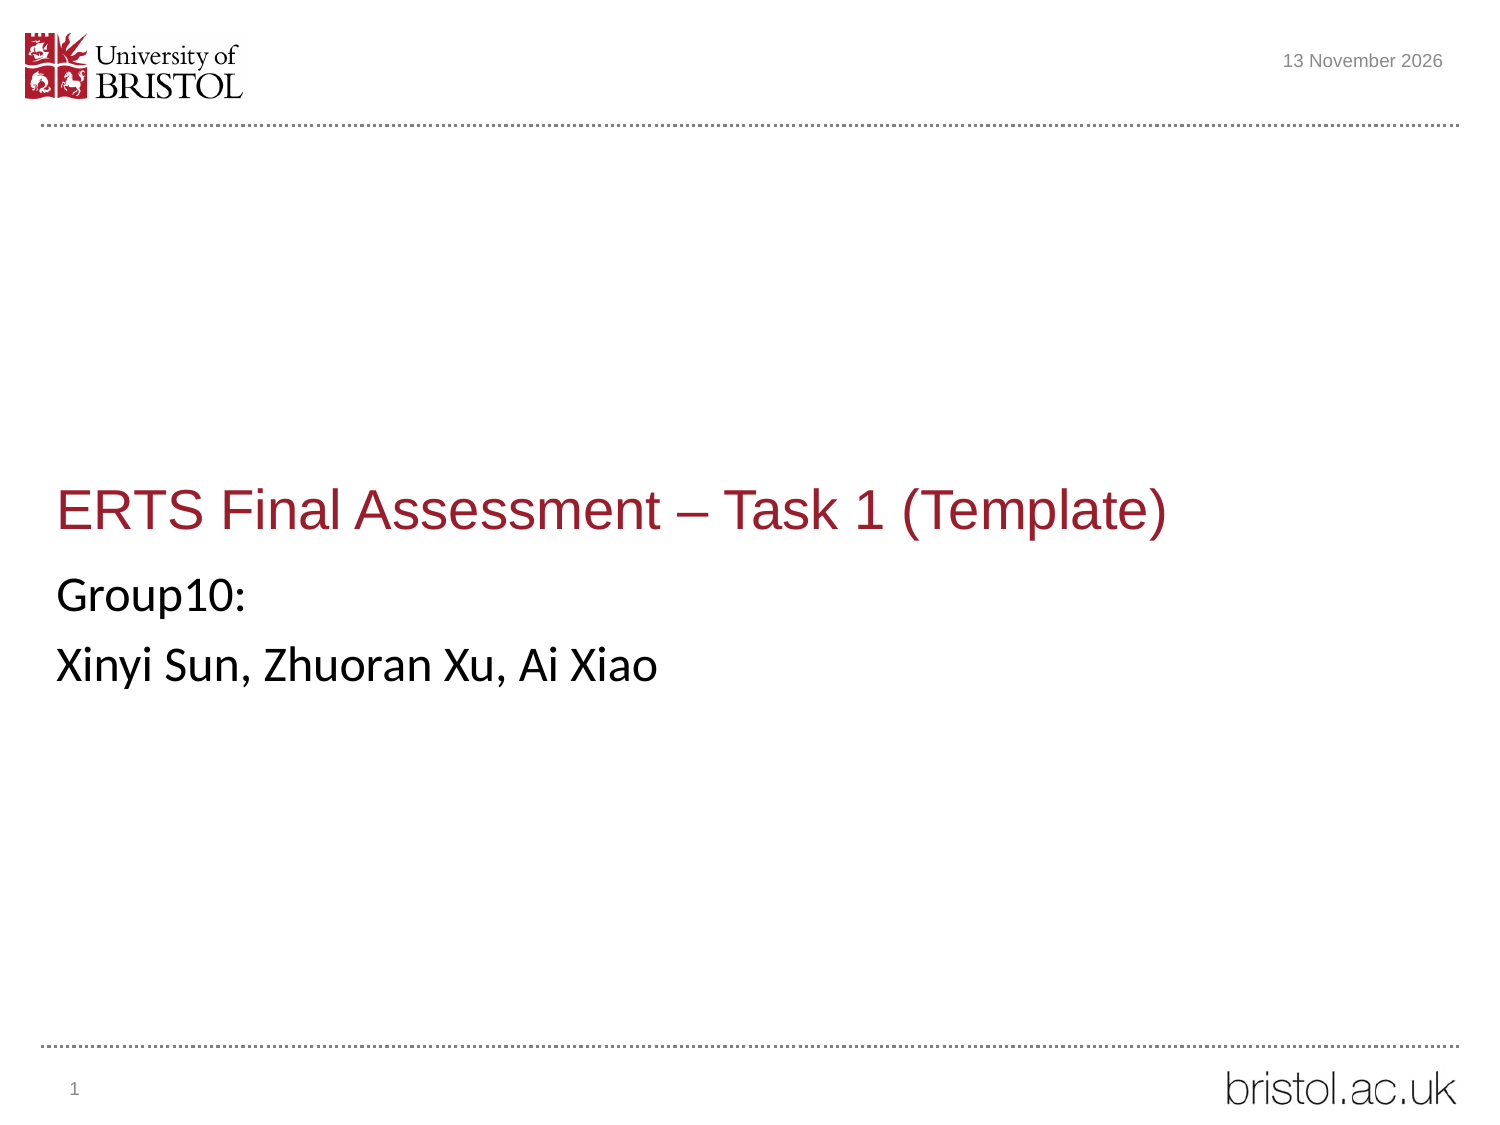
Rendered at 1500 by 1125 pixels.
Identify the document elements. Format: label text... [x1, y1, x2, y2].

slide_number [1187, 42, 1455, 79]
title ERTS Final Assessment – Task 1 (Template) [41, 367, 1459, 549]
picture [25, 33, 243, 99]
picture [1210, 1061, 1459, 1118]
subtitle Group10: Xinyi Sun, Zhuoran Xu, Ai Xiao [41, 553, 1459, 770]
slide_number 1 [15, 1057, 134, 1118]
